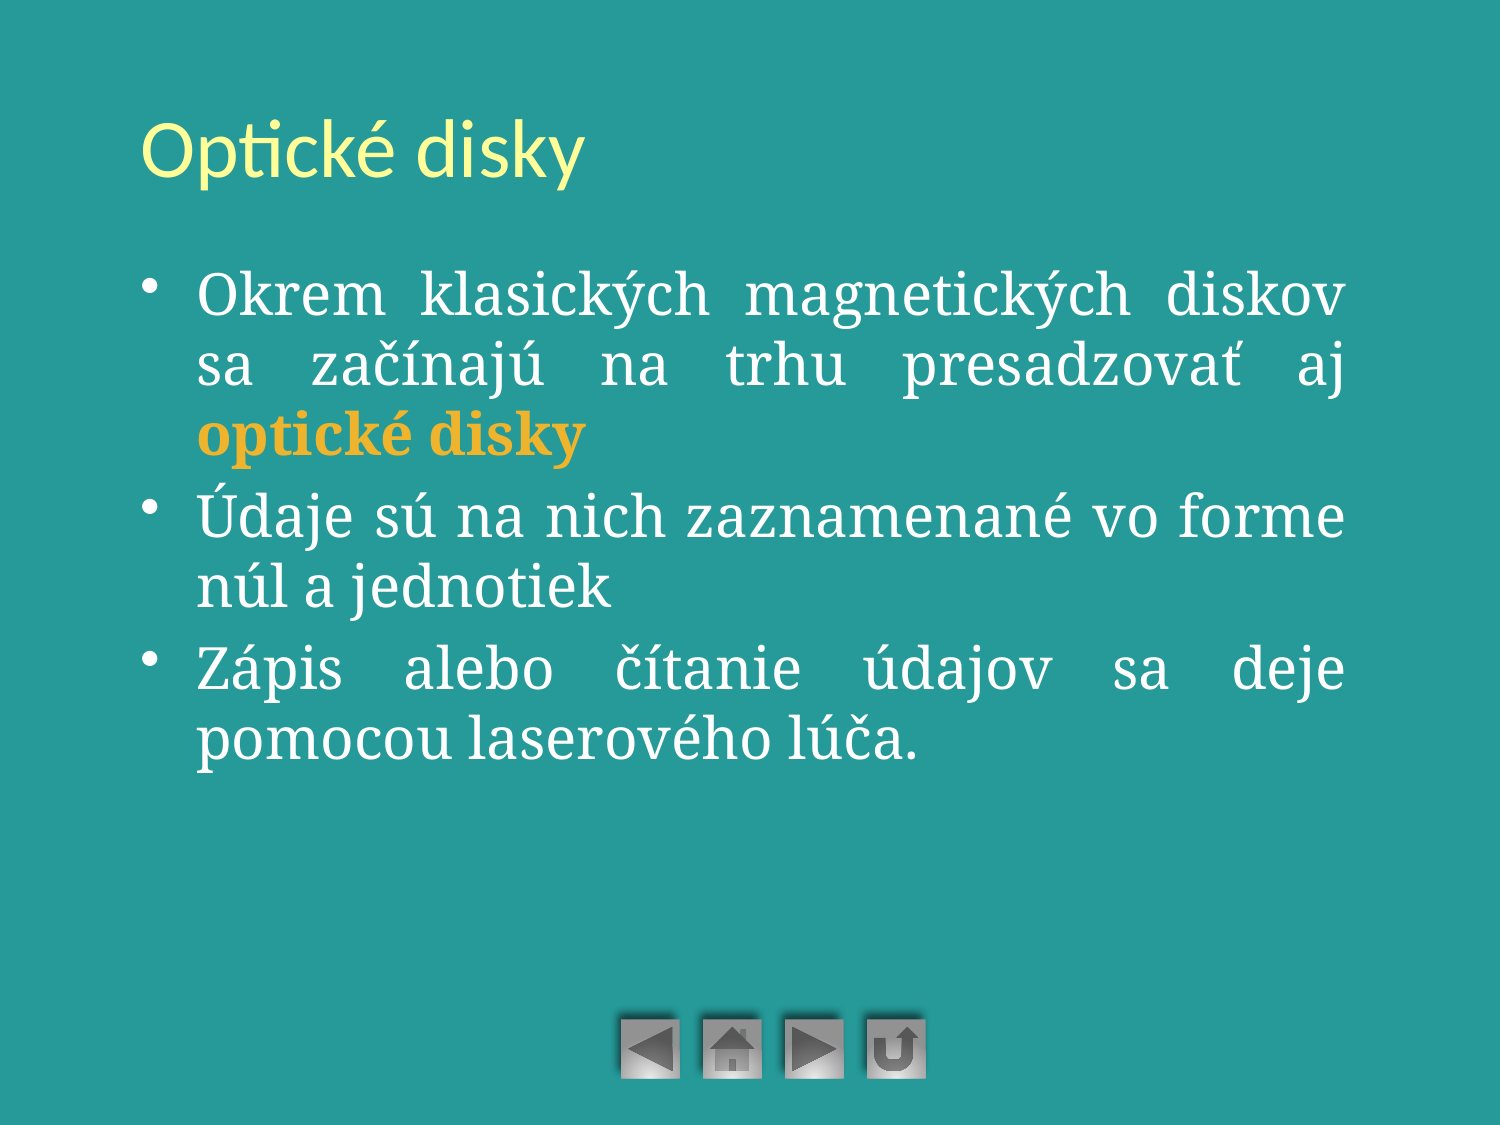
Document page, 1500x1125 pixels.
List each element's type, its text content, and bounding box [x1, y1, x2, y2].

title Optické disky [124, 49, 1363, 238]
text_box [785, 1019, 844, 1079]
text_box [703, 1019, 762, 1079]
text_box [621, 1019, 680, 1079]
list Okrem klasických magnetických diskov sa začínajú na trhu presadzovať aj optické disky Údaje sú na nich zaznamenané vo forme núl a jednotiek Zápis alebo čítanie údajov sa deje pomocou laserového lúča. [124, 249, 1363, 988]
text_box [867, 1019, 926, 1079]
